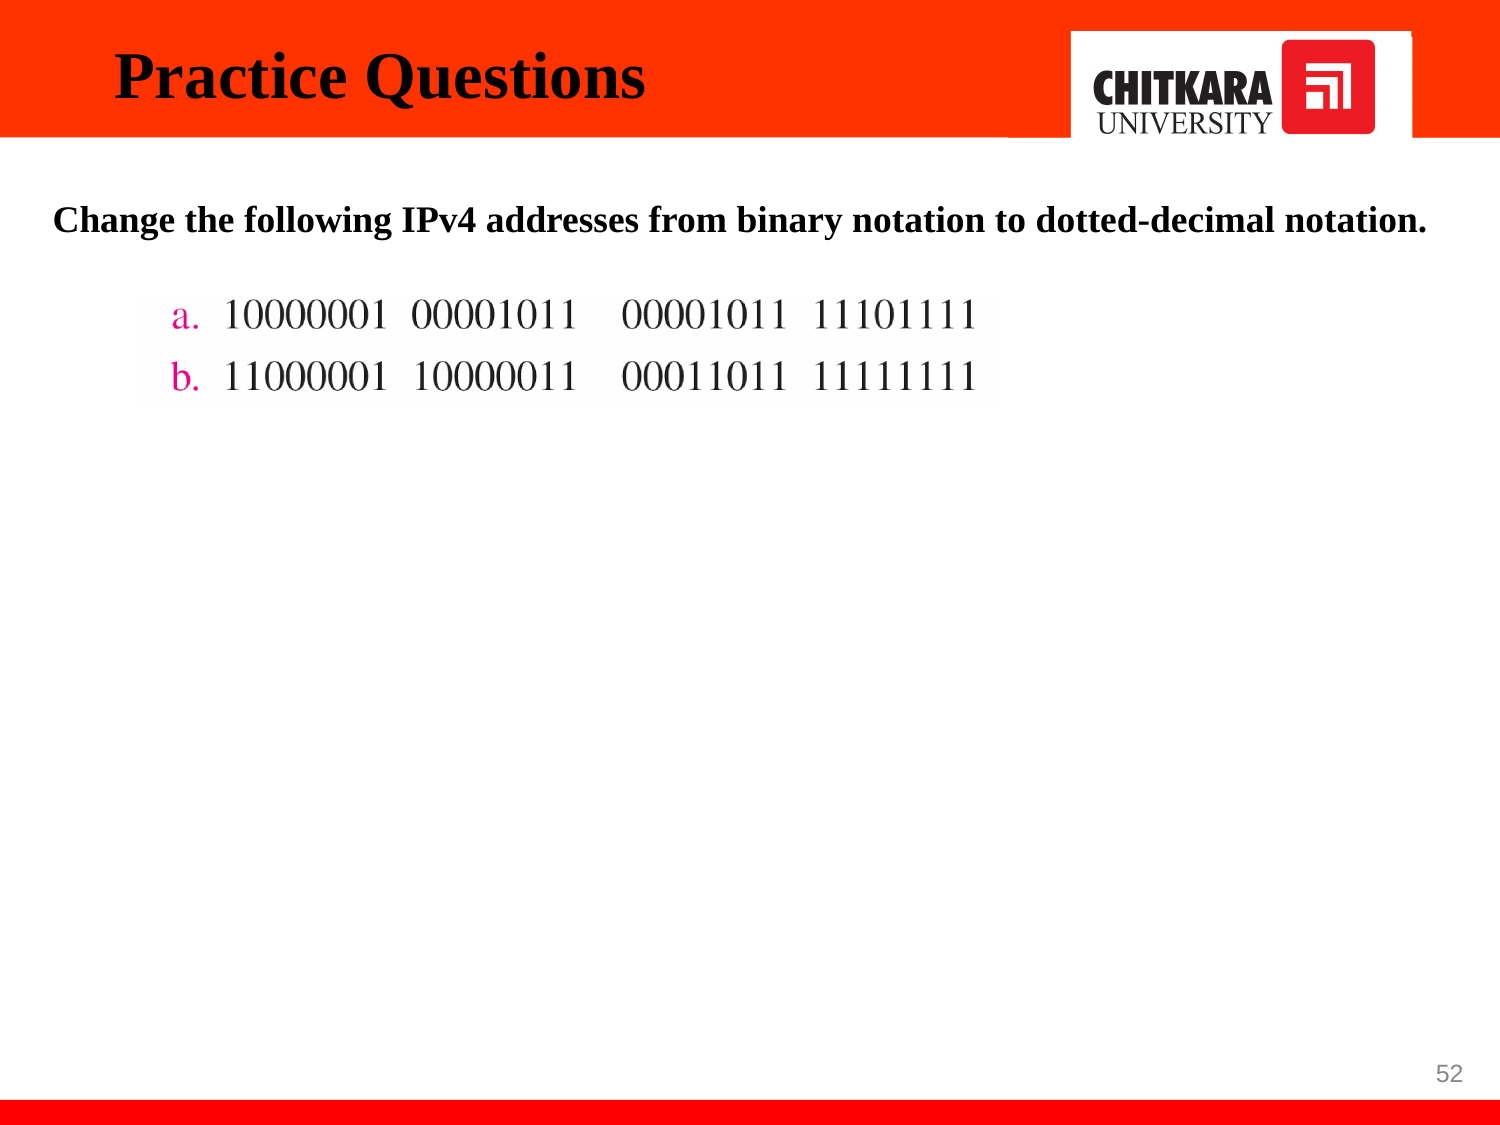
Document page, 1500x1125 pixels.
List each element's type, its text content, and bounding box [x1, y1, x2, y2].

text_box ‹#› [1028, 1042, 1479, 1103]
text_box Practice Questions [99, 24, 667, 120]
picture [138, 297, 995, 407]
text_box Change the following IPv4 addresses from binary notation to dotted-decimal notation. [37, 187, 1463, 248]
picture [1074, 37, 1390, 138]
